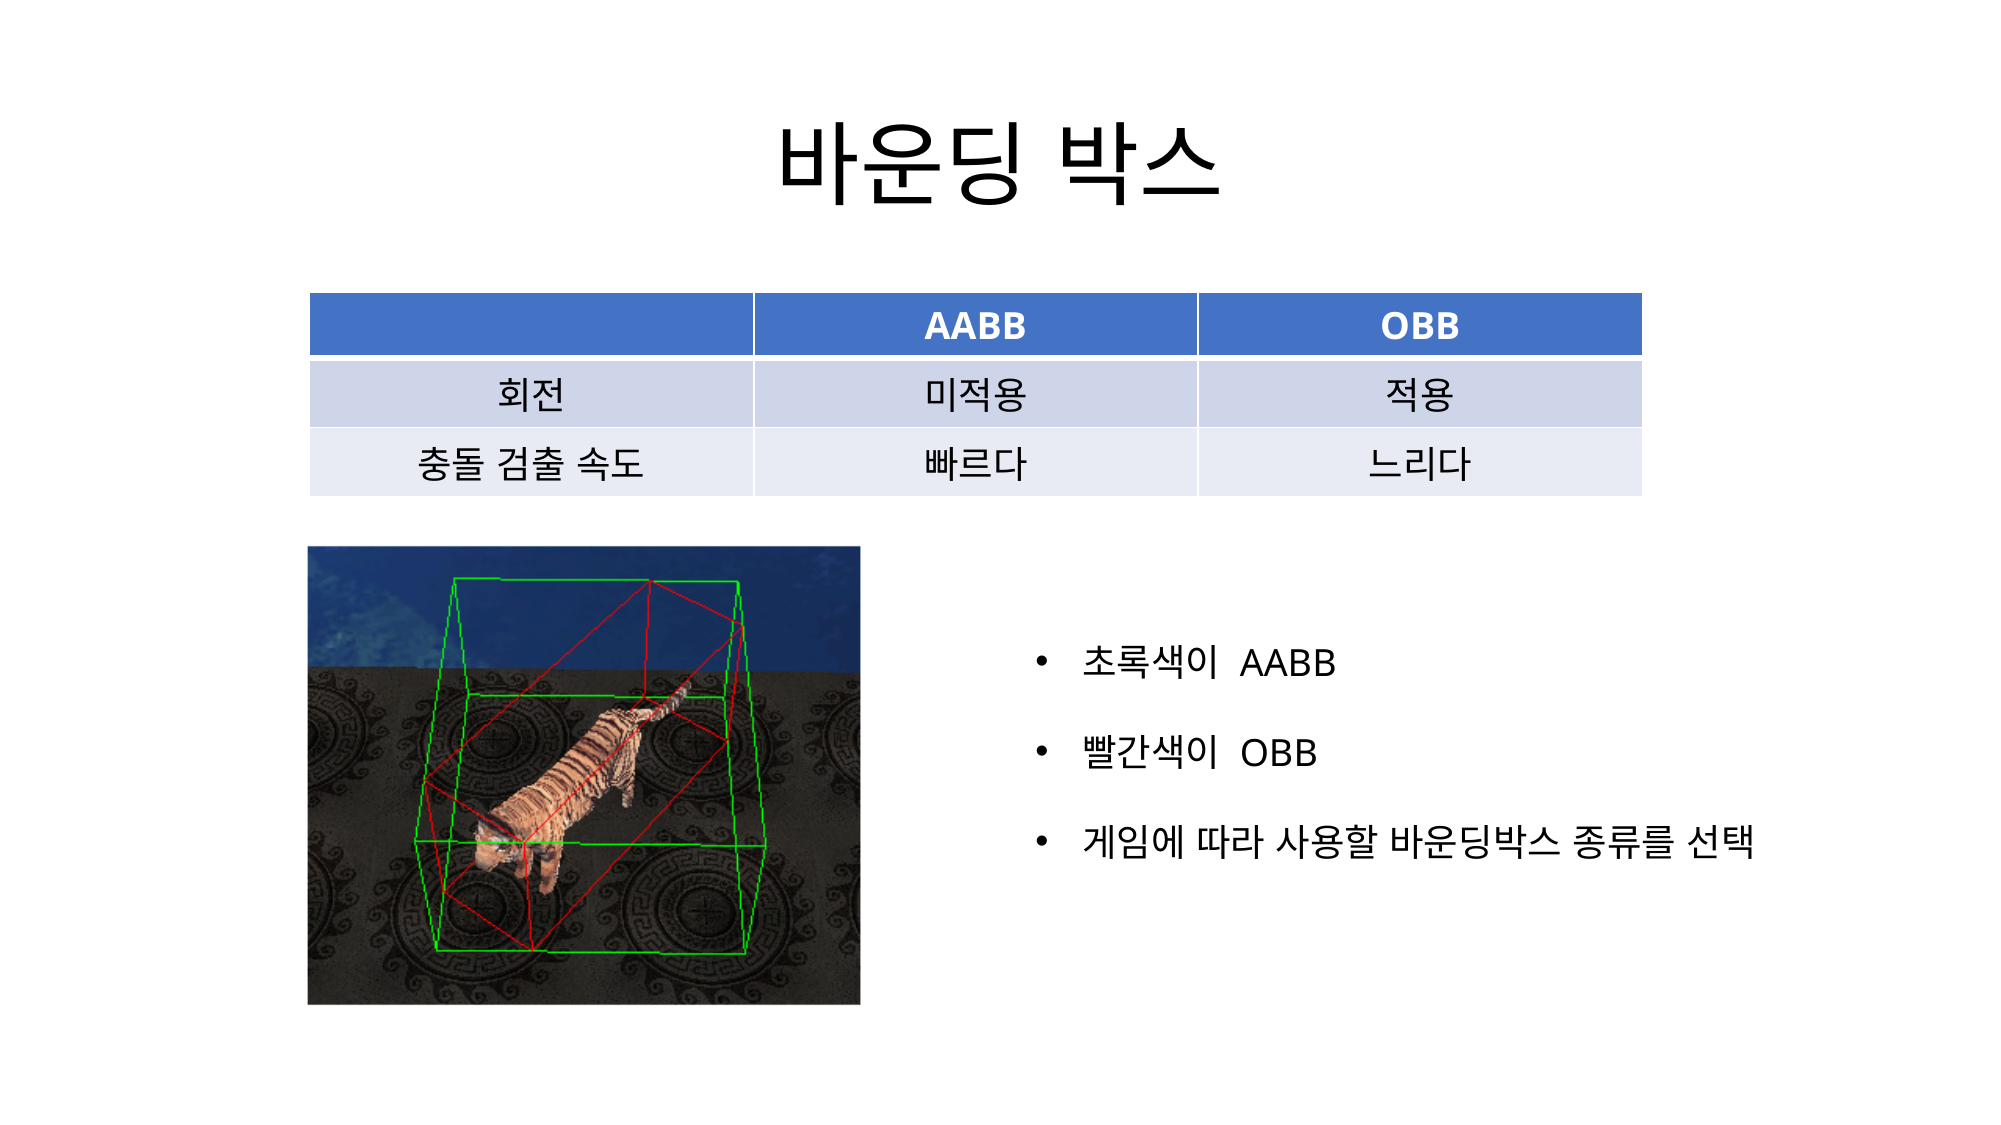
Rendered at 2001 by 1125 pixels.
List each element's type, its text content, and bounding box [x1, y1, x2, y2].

table_cell 미적용 [755, 361, 1197, 427]
table_cell 빠르다 [755, 428, 1197, 496]
table_cell 느리다 [1199, 428, 1642, 496]
table_cell 적용 [1199, 361, 1642, 427]
text_box 초록색이 AABB 빨간색이 OBB 게임에 따라 사용할 바운딩박스 종류를 선택 [1020, 631, 1771, 871]
title 바운딩 박스 [137, 59, 1863, 278]
picture [272, 523, 881, 1027]
table_header [310, 293, 753, 355]
table_header AABB [755, 293, 1197, 355]
table_header OBB [1199, 293, 1642, 355]
table_cell 회전 [310, 361, 753, 427]
table_cell 충돌 검출 속도 [310, 428, 753, 496]
